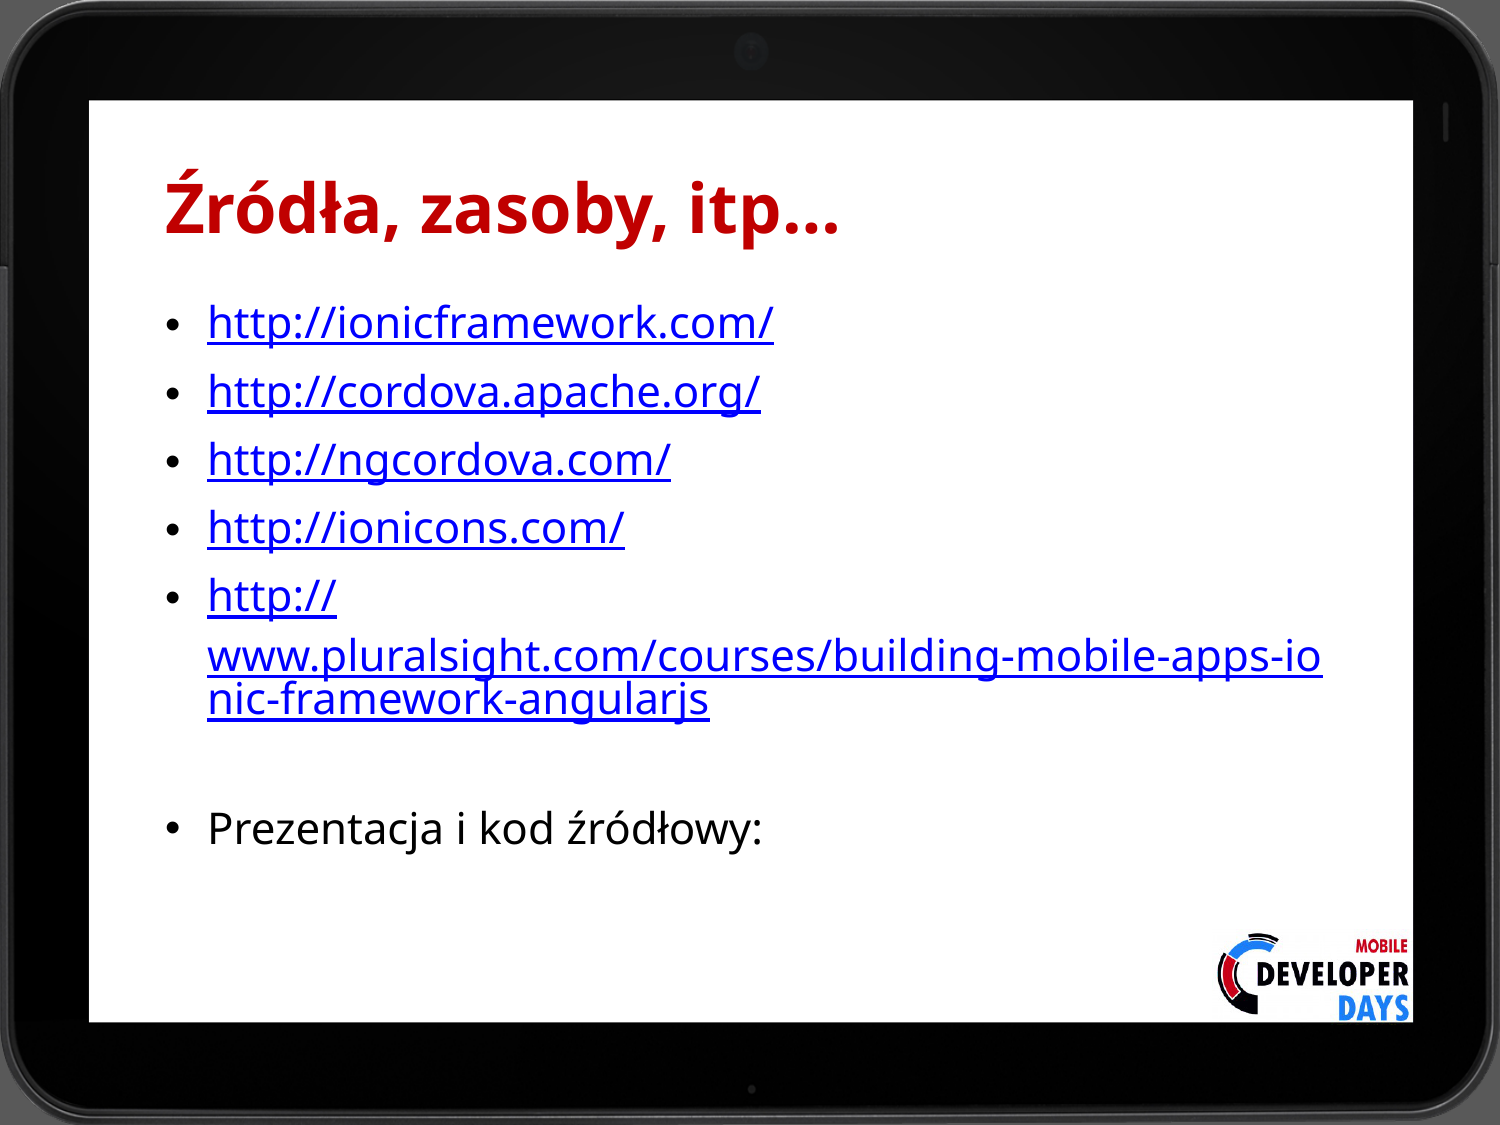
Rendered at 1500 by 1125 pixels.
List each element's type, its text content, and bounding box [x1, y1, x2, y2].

title Źródła, zasoby, itp… [150, 125, 1350, 287]
list http://ionicframework.com/ http://cordova.apache.org/ http://ngcordova.com/ http://ionicons.com/ http://www.pluralsight.com/courses/building-mobile-apps-ionic-framework-angularjs Prezentacja i kod źródłowy: [150, 287, 1350, 988]
picture [0, 0, 1500, 1125]
